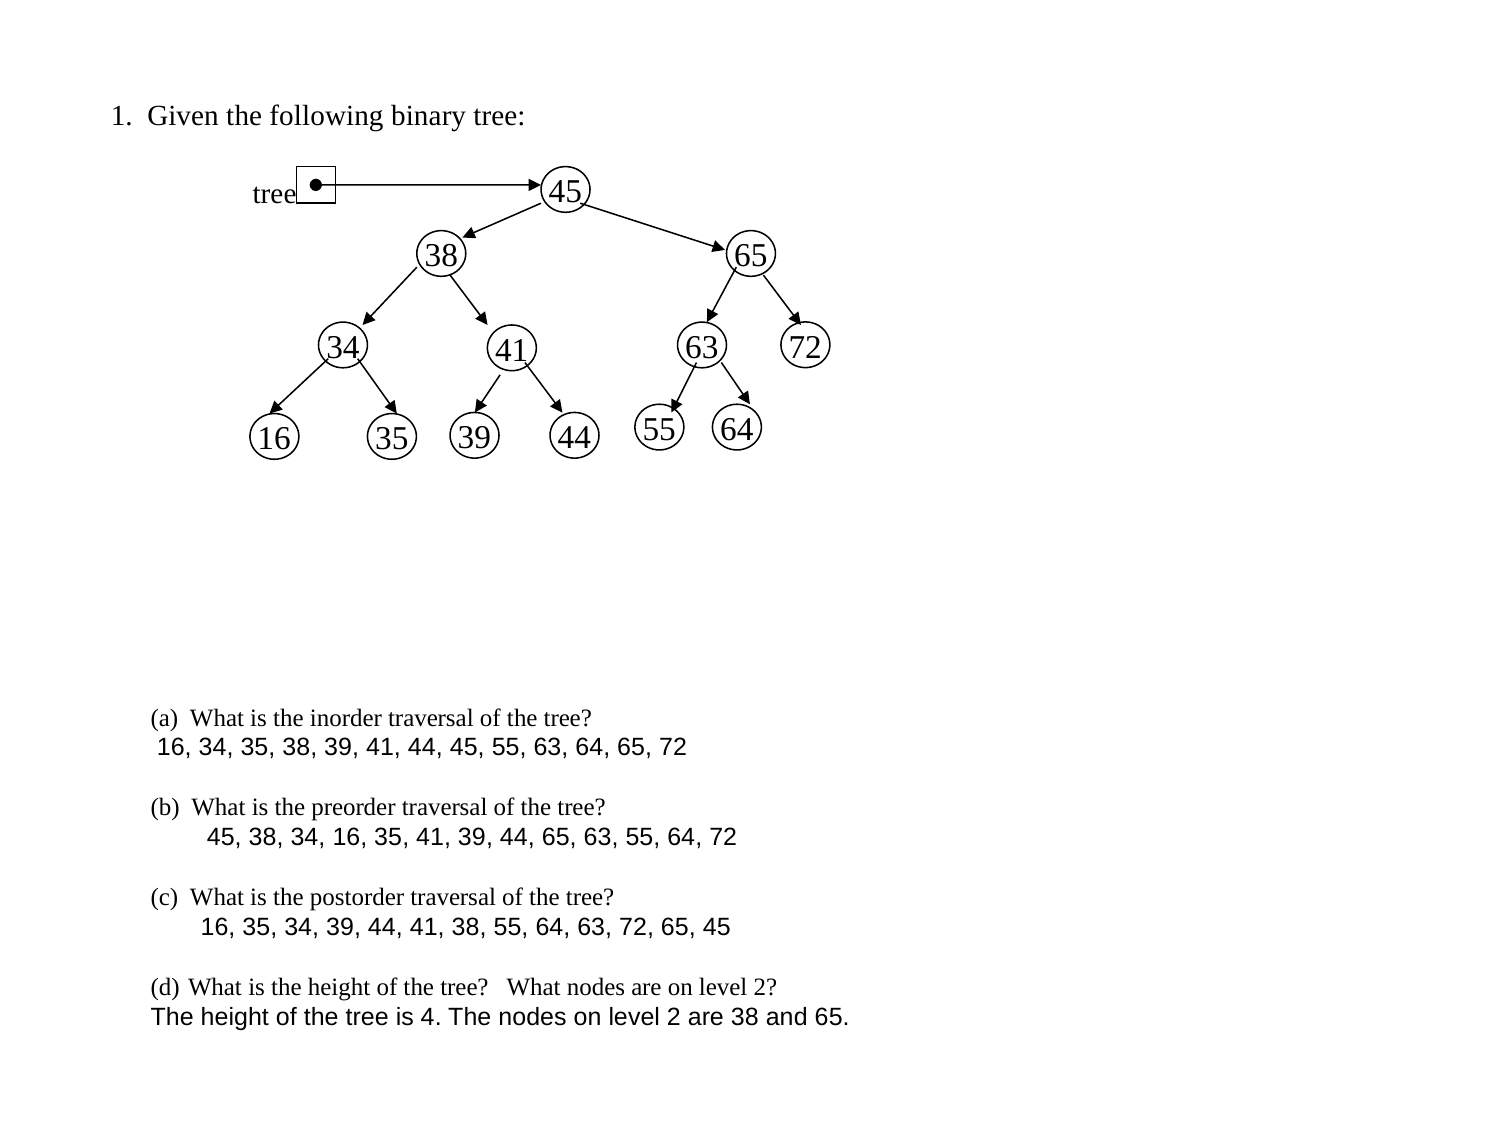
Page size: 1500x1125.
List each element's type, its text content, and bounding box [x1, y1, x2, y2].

text_box 1. Given the following binary tree: [96, 89, 541, 139]
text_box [237, 166, 831, 460]
text_box (a) What is the inorder traversal of the tree? 16, 34, 35, 38, 39, 41, 44, 45, 55, 63, 64, 65, 72 (b) What is the preorder traversal of the tree? 45, 38, 34, 16, 35, 41, 39, 44, 65, 63, 55, 64, 72 (c) What is the postorder traversal of the tree? 16, 35, 34, 39, 44, 41, 38, 55, 64, 63, 72, 65, 45 What is the height of the tree? What nodes are on level 2? The height of the tree is 4. The nodes on level 2 are 38 and 65. [135, 693, 867, 1038]
